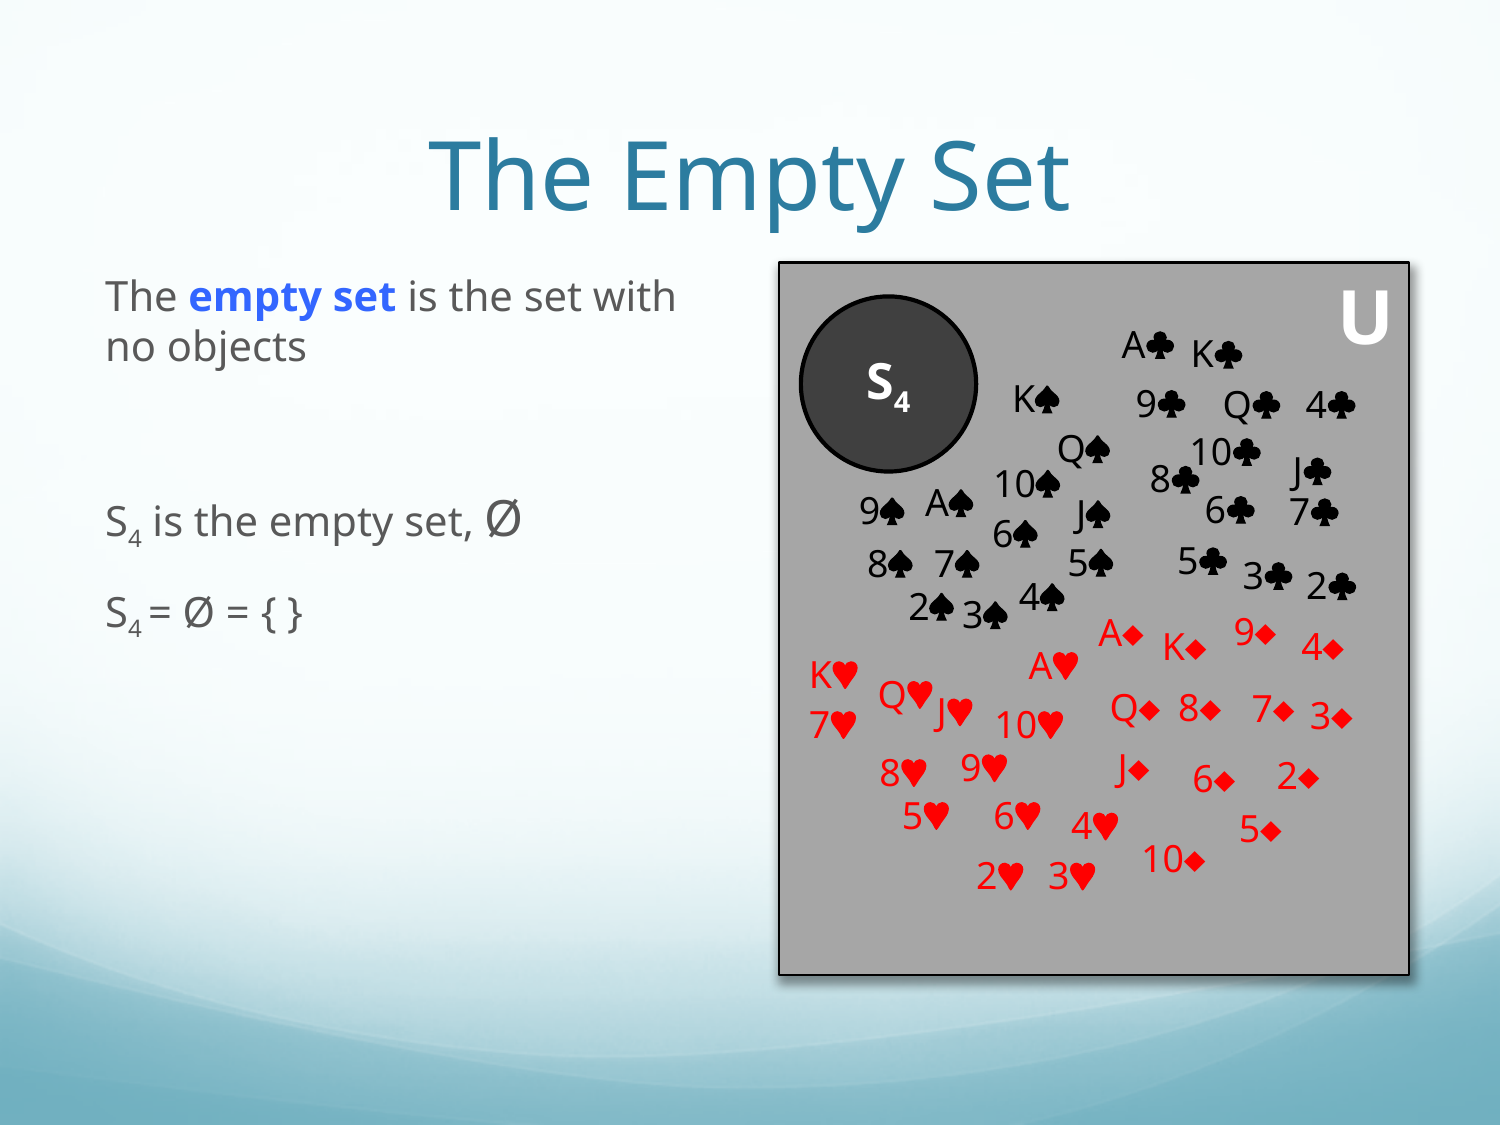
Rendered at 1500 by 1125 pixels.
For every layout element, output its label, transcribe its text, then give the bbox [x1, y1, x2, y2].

text_box 2§ [1291, 554, 1391, 615]
text_box 10© [979, 693, 1097, 754]
text_box 7¨ [1236, 677, 1329, 738]
text_box K¨ [1147, 615, 1241, 676]
text_box Q© [862, 663, 967, 723]
text_box 6ª [977, 502, 1071, 562]
text_box K§ [1209, 323, 1277, 373]
text_box 10¨ [1126, 827, 1240, 888]
text_box 7§ [1273, 480, 1373, 541]
text_box 6§ [1189, 478, 1289, 538]
text_box 3© [1058, 844, 1130, 905]
text_box 2¨ [1261, 744, 1354, 805]
text_box K© [794, 643, 892, 693]
text_box U [778, 261, 1410, 976]
text_box 8¨ [1163, 676, 1255, 736]
text_box 6© [983, 784, 1075, 844]
list The empty set is the set with no objects S4 is the empty set, Ø S4 = Ø = { } [90, 262, 721, 975]
text_box Aª [910, 471, 978, 532]
text_box 9¨ [1218, 600, 1311, 661]
text_box J© [921, 680, 1007, 741]
text_box 7ª [919, 532, 1013, 583]
text_box A¨ [1083, 601, 1178, 662]
text_box Kª [997, 367, 1093, 428]
text_box J§ [1295, 439, 1366, 480]
text_box 6¨ [1177, 747, 1261, 808]
text_box 4§ [1290, 373, 1390, 434]
text_box 3¨ [1295, 684, 1387, 745]
text_box 2ª [893, 575, 987, 635]
text_box 5¨ [1224, 797, 1316, 857]
text_box 7© [794, 693, 890, 754]
text_box S4 [798, 294, 979, 474]
title The Empty Set [90, 17, 1410, 237]
text_box 8ª [852, 532, 919, 592]
text_box J¨ [1103, 736, 1184, 797]
text_box 8© [864, 741, 961, 802]
text_box 5ª [1052, 531, 1147, 591]
text_box 10ª [978, 452, 1094, 513]
text_box A© [1013, 634, 1112, 693]
text_box Q§ [1220, 373, 1290, 420]
text_box 4¨ [1286, 615, 1378, 676]
text_box 4ª [1004, 565, 1098, 626]
text_box 9ª [844, 479, 938, 540]
text_box 9§ [1120, 372, 1220, 432]
text_box Q¨ [1094, 676, 1163, 736]
text_box 9© [945, 736, 1041, 784]
text_box 3§ [1227, 544, 1327, 600]
text_box 10§ [1174, 420, 1295, 480]
text_box 8§ [1134, 447, 1234, 508]
text_box Qª [1041, 417, 1143, 478]
text_box Jª [1071, 482, 1144, 531]
text_box 4© [1056, 794, 1153, 844]
text_box 5© [887, 784, 983, 845]
text_box A§ [1106, 313, 1209, 374]
text_box 3ª [947, 583, 1041, 644]
text_box 5§ [1162, 529, 1262, 590]
text_box 2© [961, 844, 1058, 905]
